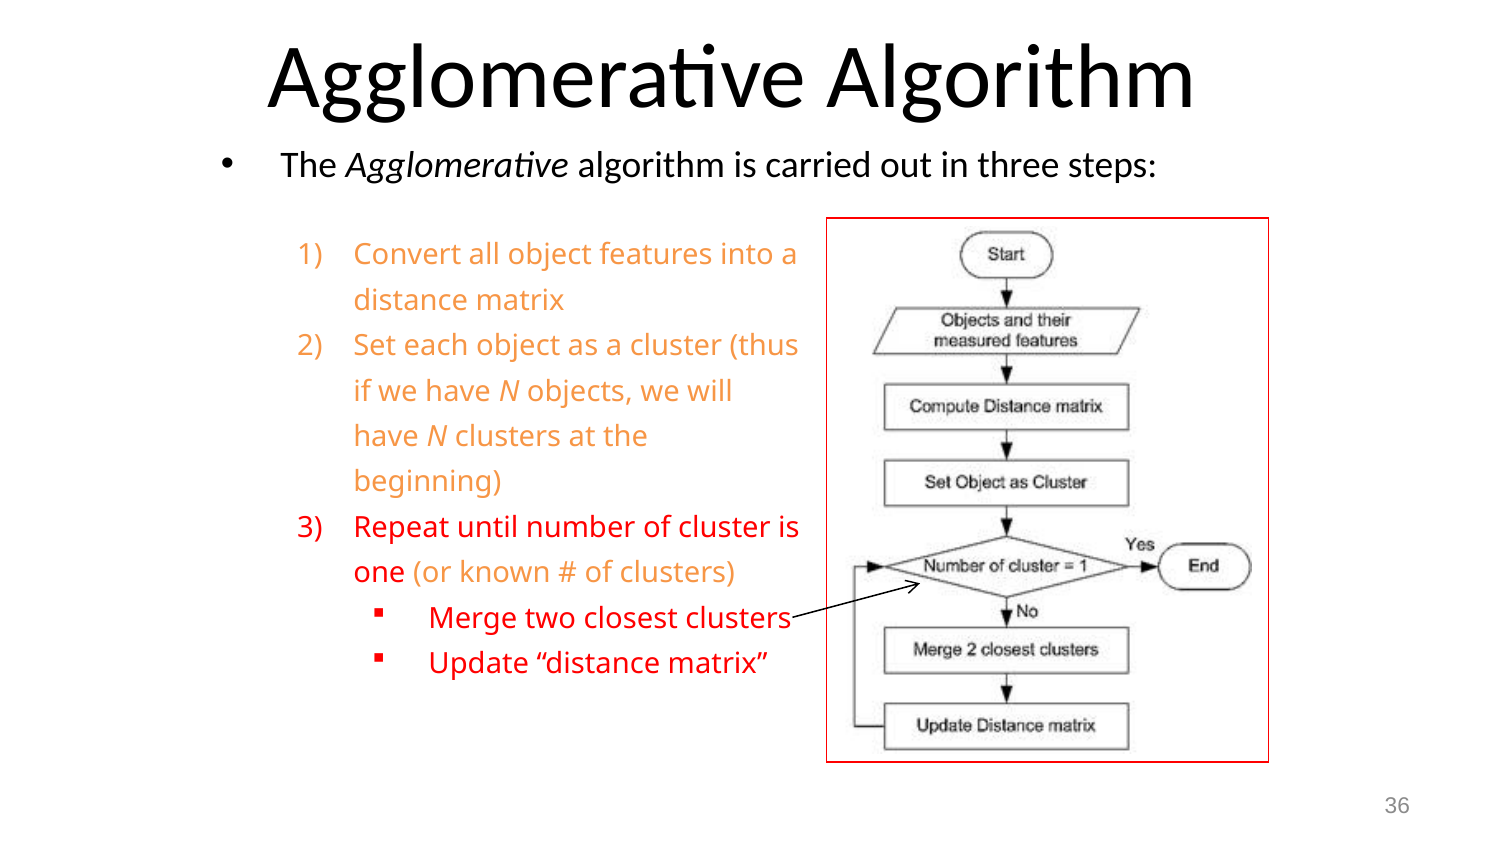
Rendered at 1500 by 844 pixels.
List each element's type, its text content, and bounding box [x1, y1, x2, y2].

title Agglomerative Algorithm [197, 0, 1347, 141]
picture [823, 226, 1252, 754]
slide_number 36 [1074, 782, 1425, 827]
text_box [826, 217, 1269, 763]
list The Agglomerative algorithm is carried out in three steps: [205, 132, 1329, 771]
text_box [792, 583, 921, 618]
text_box Convert all object features into a distance matrix Set each object as a cluster (thus if we have N objects, we will have N clusters at the beginning) Repeat until number of cluster is one (or known # of clusters) Merge two closest clusters Update “distance matrix” [282, 217, 818, 728]
